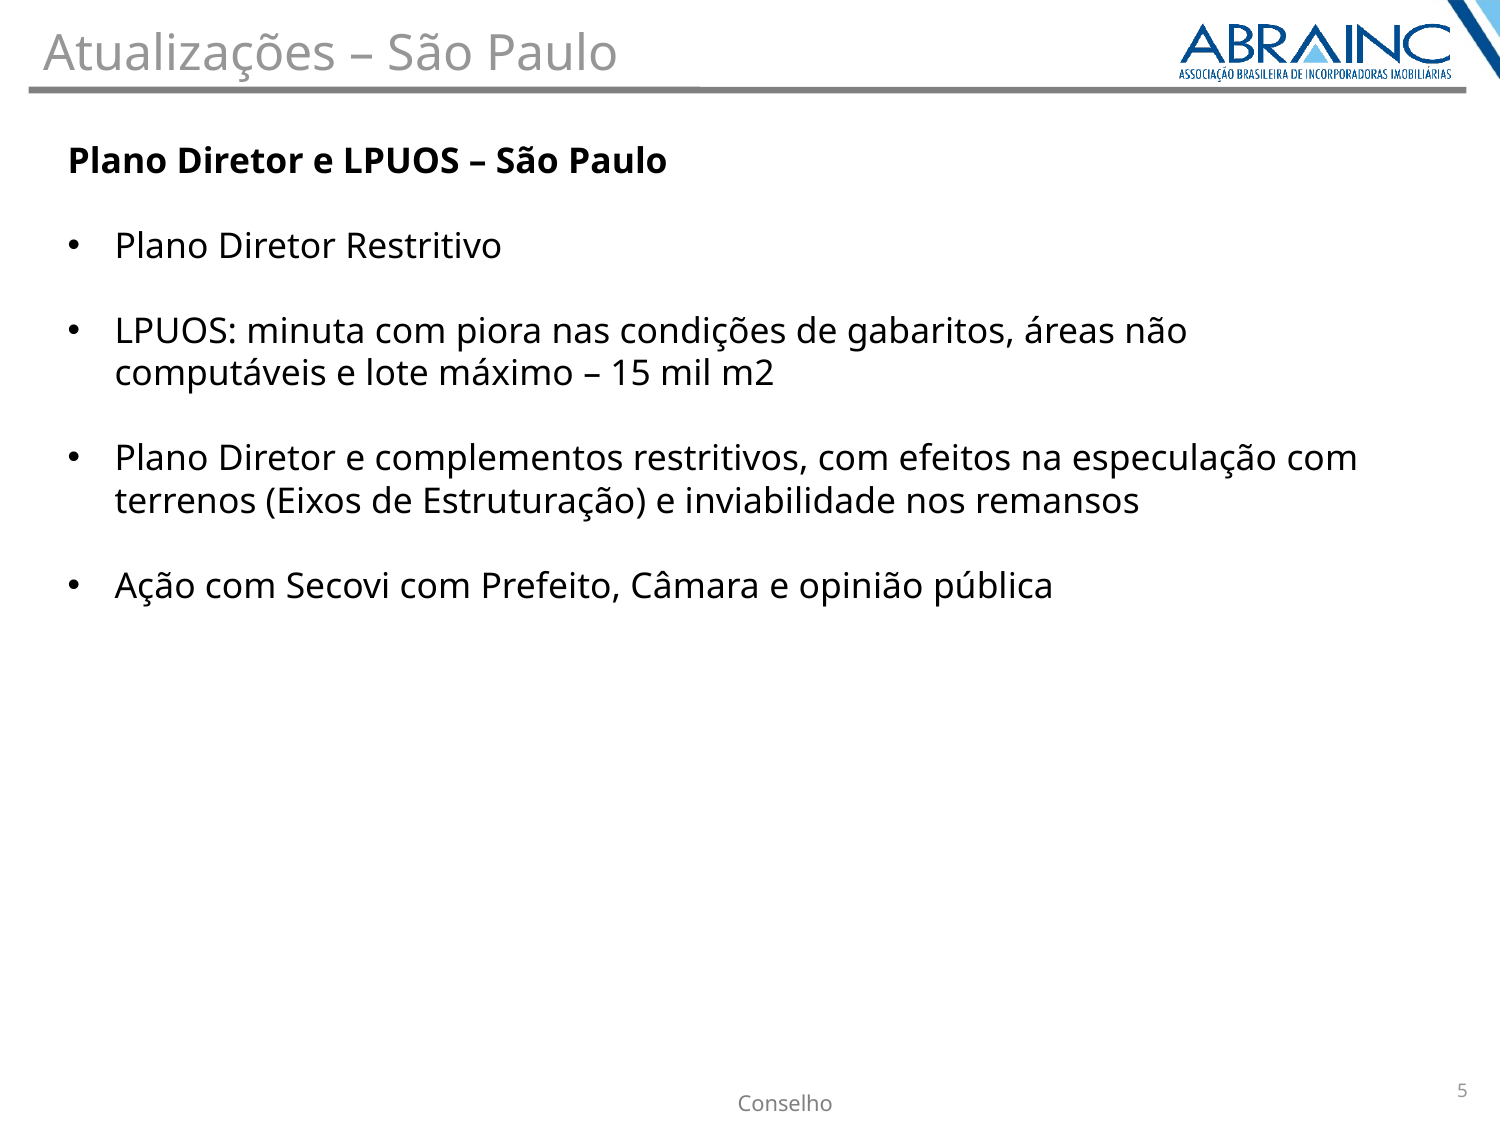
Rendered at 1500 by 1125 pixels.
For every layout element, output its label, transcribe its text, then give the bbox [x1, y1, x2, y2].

text_box Plano Diretor e LPUOS – São Paulo Plano Diretor Restritivo LPUOS: minuta com piora nas condições de gabaritos, áreas não computáveis e lote máximo – 15 mil m2 Plano Diretor e complementos restritivos, com efeitos na especulação com terrenos (Eixos de Estruturação) e inviabilidade nos remansos Ação com Secovi com Prefeito, Câmara e opinião pública [53, 130, 1408, 741]
picture [1175, 0, 1500, 83]
text_box Conselho [655, 1081, 916, 1125]
text_box 5 [1222, 1070, 1483, 1110]
title Atualizações – São Paulo [29, 0, 1456, 157]
